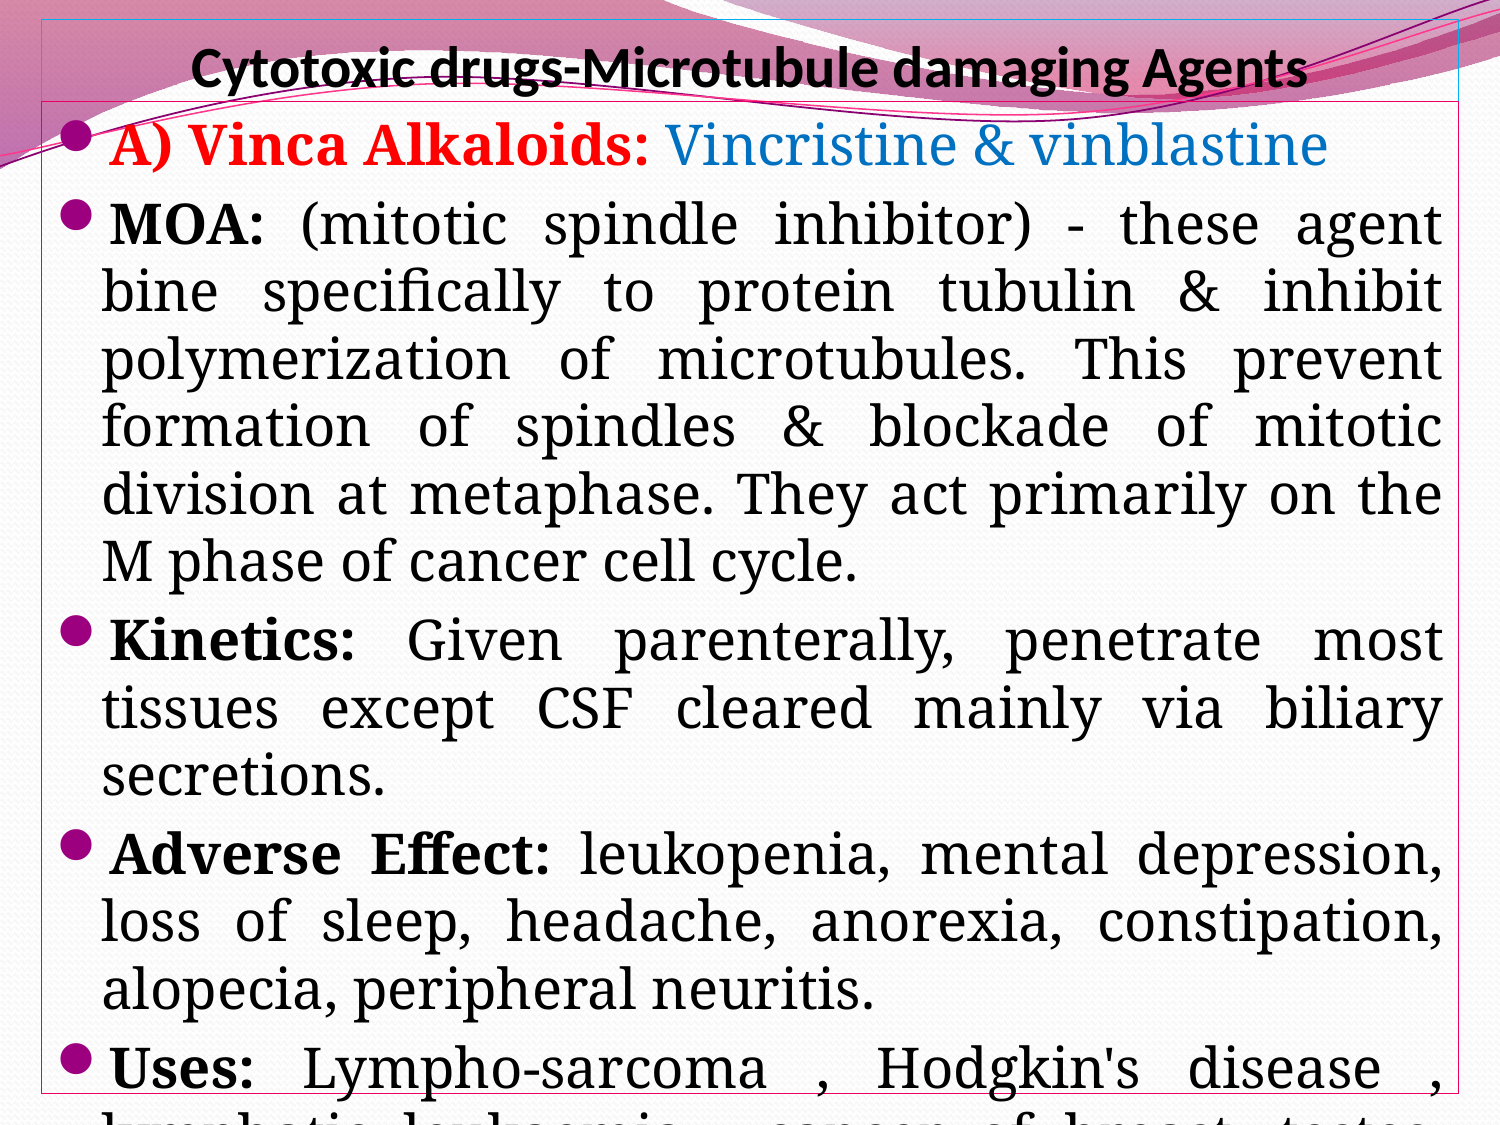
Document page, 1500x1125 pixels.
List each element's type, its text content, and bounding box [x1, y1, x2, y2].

title Cytotoxic drugs-Microtubule damaging Agents [41, 19, 1459, 101]
list A) Vinca Alkaloids: Vincristine & vinblastine MOA: (mitotic spindle inhibitor) - these agent bine specifically to protein tubulin & inhibit polymerization of microtubules. This prevent formation of spindles & blockade of mitotic division at metaphase. They act primarily on the M phase of cancer cell cycle. Kinetics: Given parenterally, penetrate most tissues except CSF cleared mainly via biliary secretions. Adverse Effect: leukopenia, mental depression, loss of sleep, headache, anorexia, constipation, alopecia, peripheral neuritis. Uses: Lympho-sarcoma , Hodgkin's disease , lymphatic leukaemia , cancer of breast, testes, kidney B) [41, 101, 1459, 1094]
